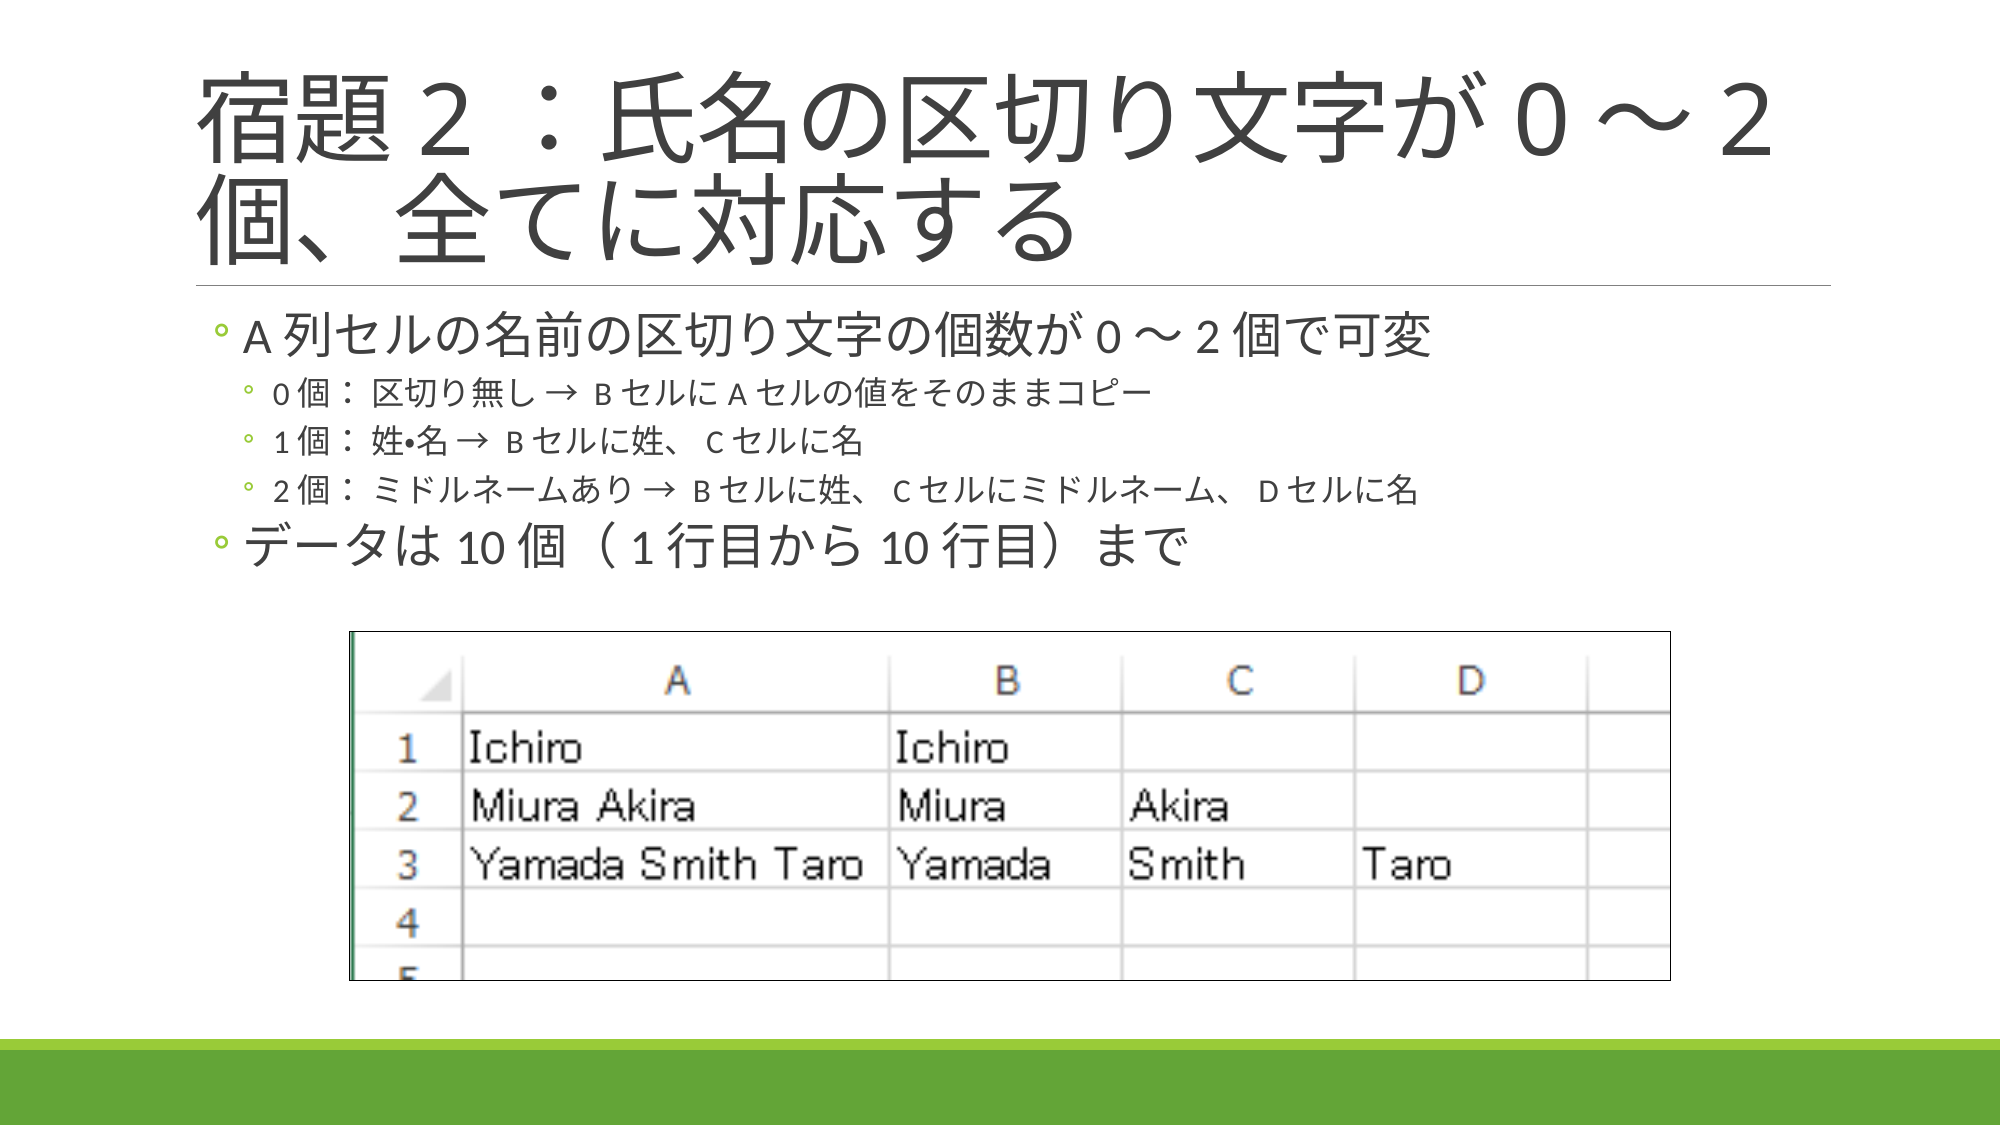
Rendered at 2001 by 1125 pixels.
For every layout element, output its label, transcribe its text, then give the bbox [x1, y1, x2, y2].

list A列セルの名前の区切り文字の個数が0～2個で可変 0個： 区切り無し → BセルにAセルの値をそのままコピー 1個： 姓・名 → Bセルに姓、Cセルに名 2個： ミドルネームあり → Bセルに姓、Cセルにミドルネーム、Dセルに名 データは10個（1行目から10行目）まで [180, 302, 1830, 963]
title 宿題2：氏名の区切り文字が0～2個、全てに対応する [180, 47, 1830, 285]
picture [348, 631, 1672, 982]
